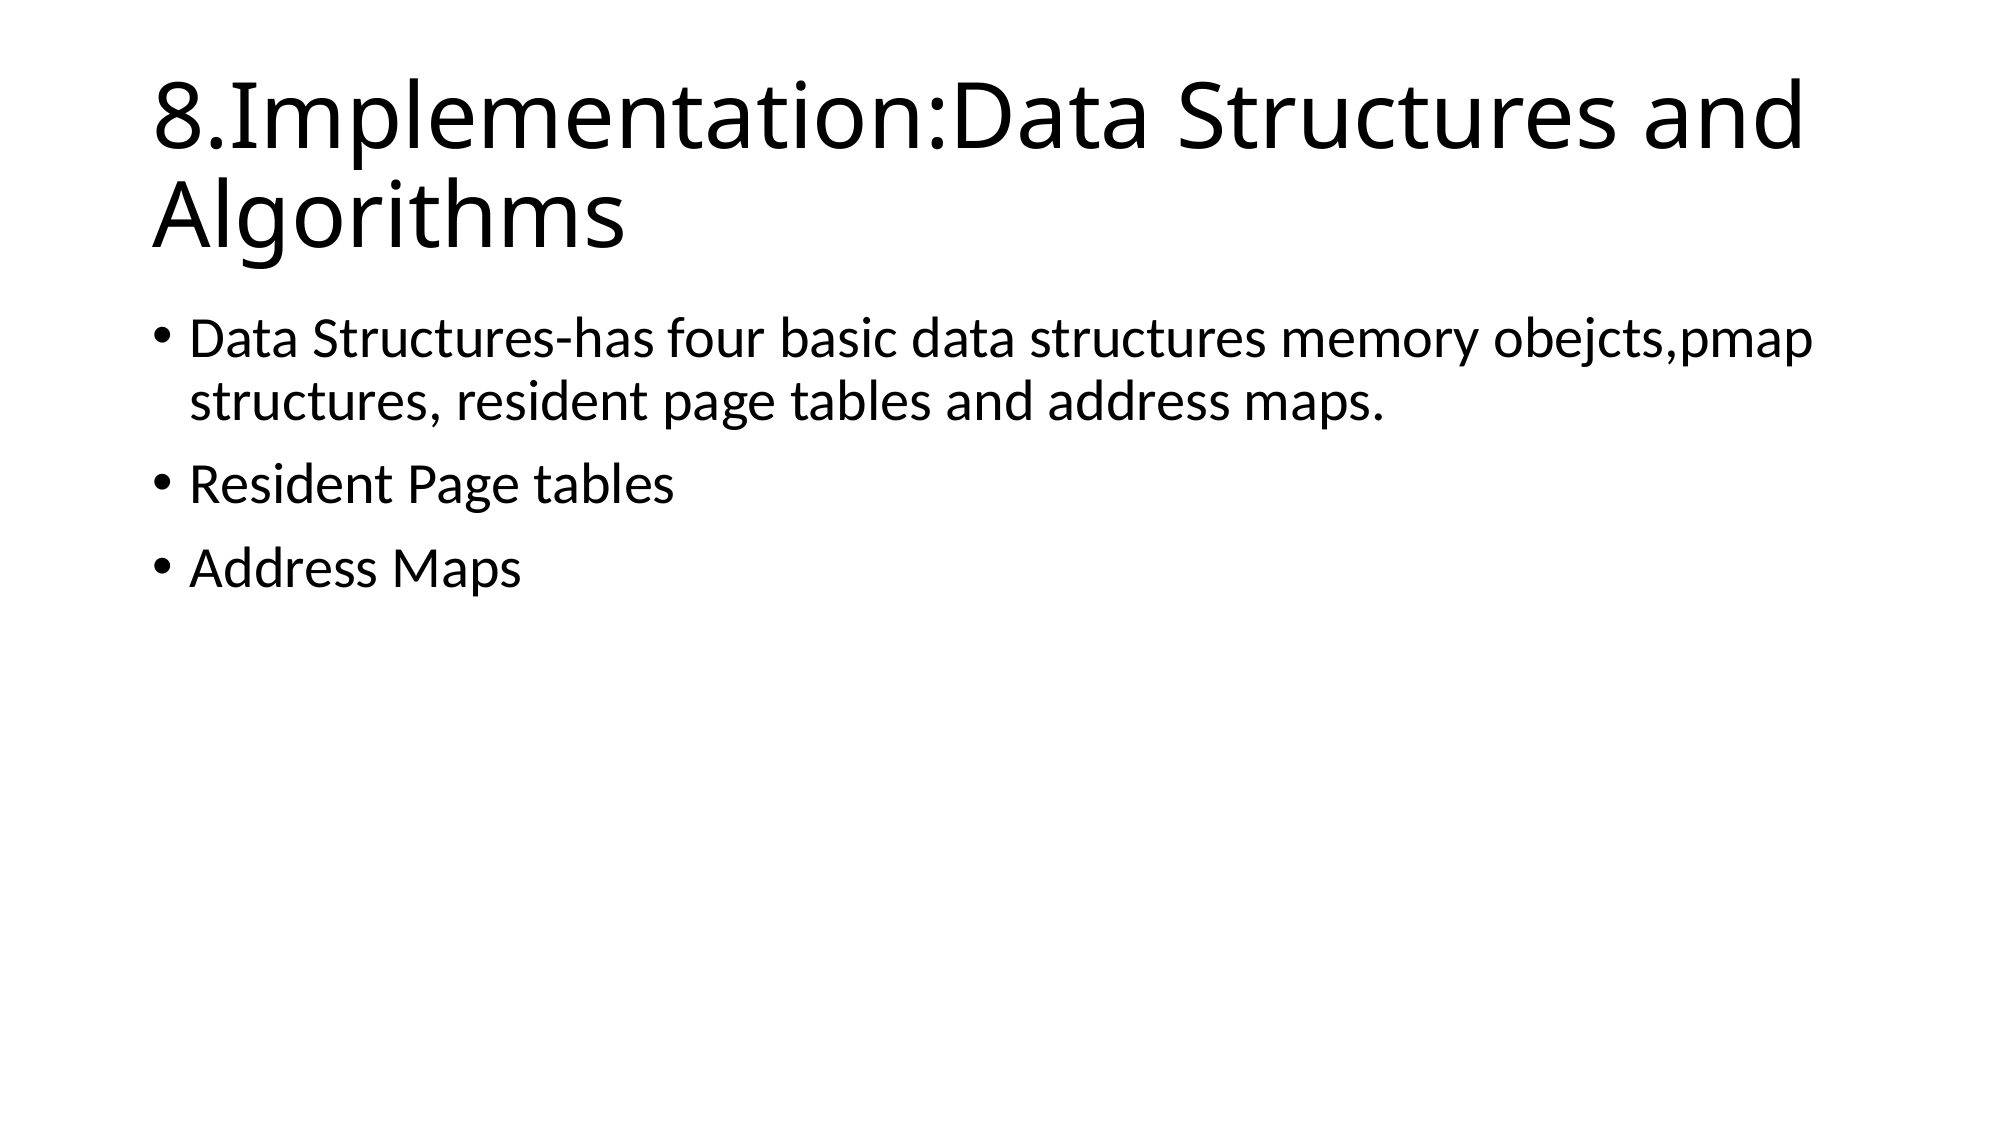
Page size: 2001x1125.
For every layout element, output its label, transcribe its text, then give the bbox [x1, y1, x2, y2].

title 8.Implementation:Data Structures and Algorithms [137, 59, 1863, 278]
list Data Structures-has four basic data structures memory obejcts,pmap structures, resident page tables and address maps. Resident Page tables Address Maps [137, 299, 1863, 1014]
